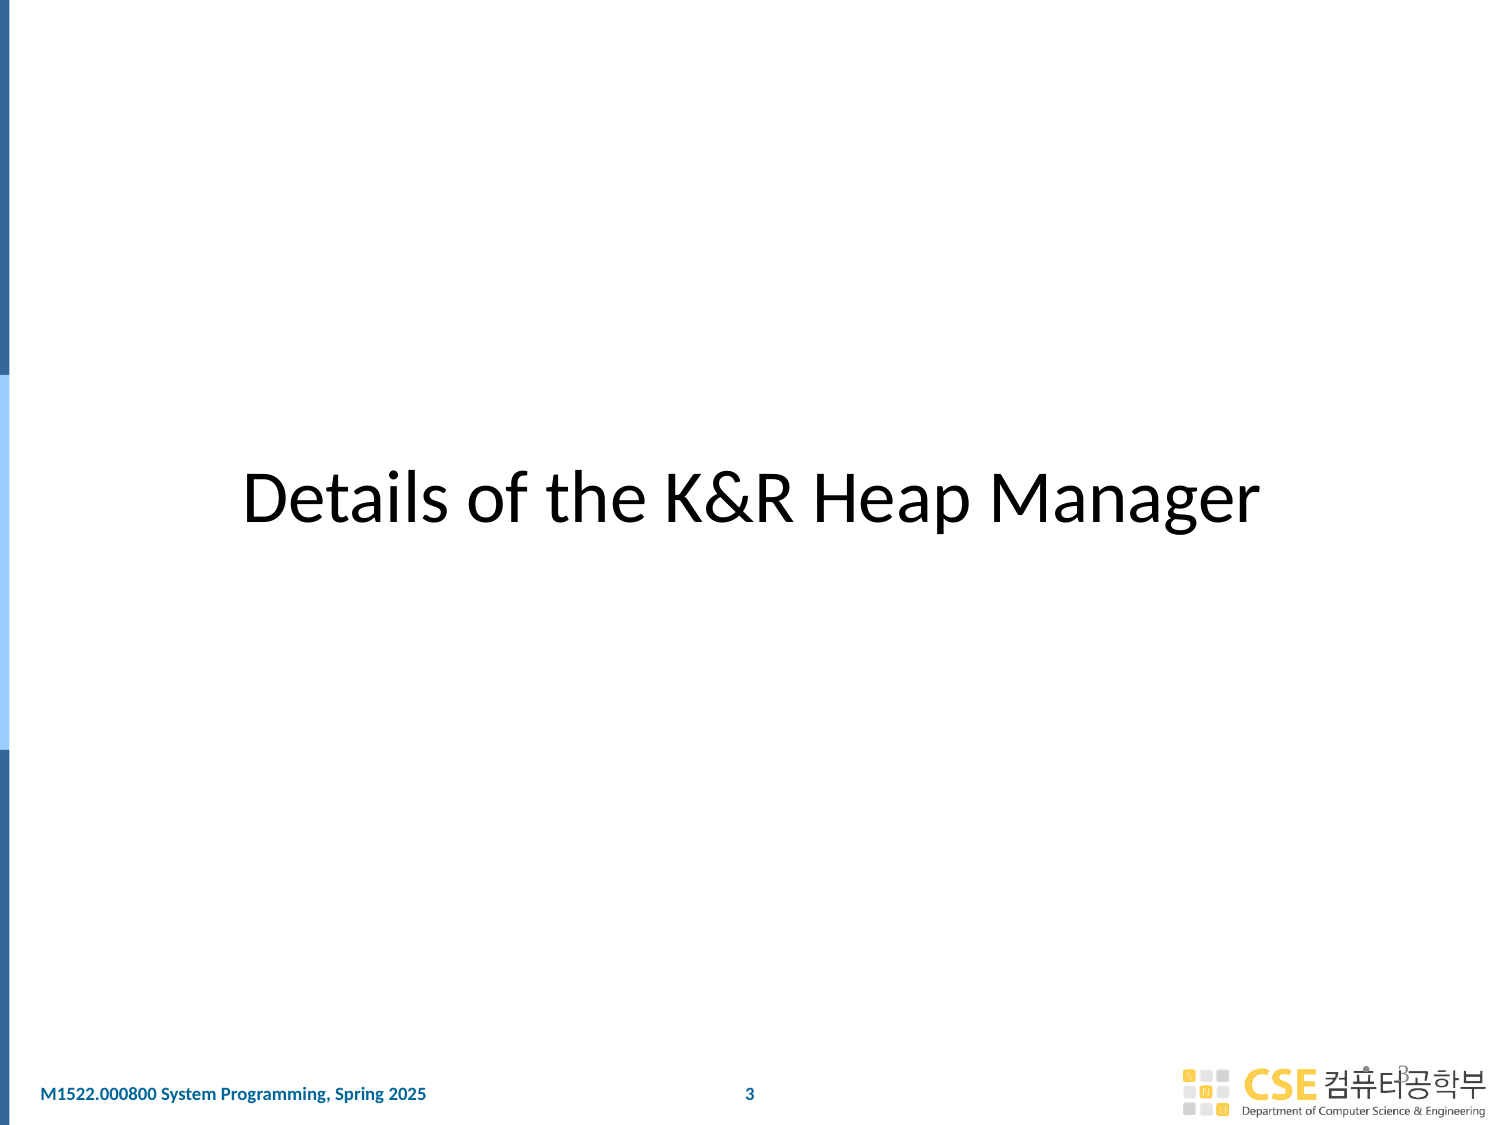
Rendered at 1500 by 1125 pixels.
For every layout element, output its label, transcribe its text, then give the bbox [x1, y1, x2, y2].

picture [1182, 1068, 1487, 1119]
list Details of the K&R Heap Manager [29, 253, 1477, 1063]
slide_number 3 [1074, 1042, 1425, 1103]
